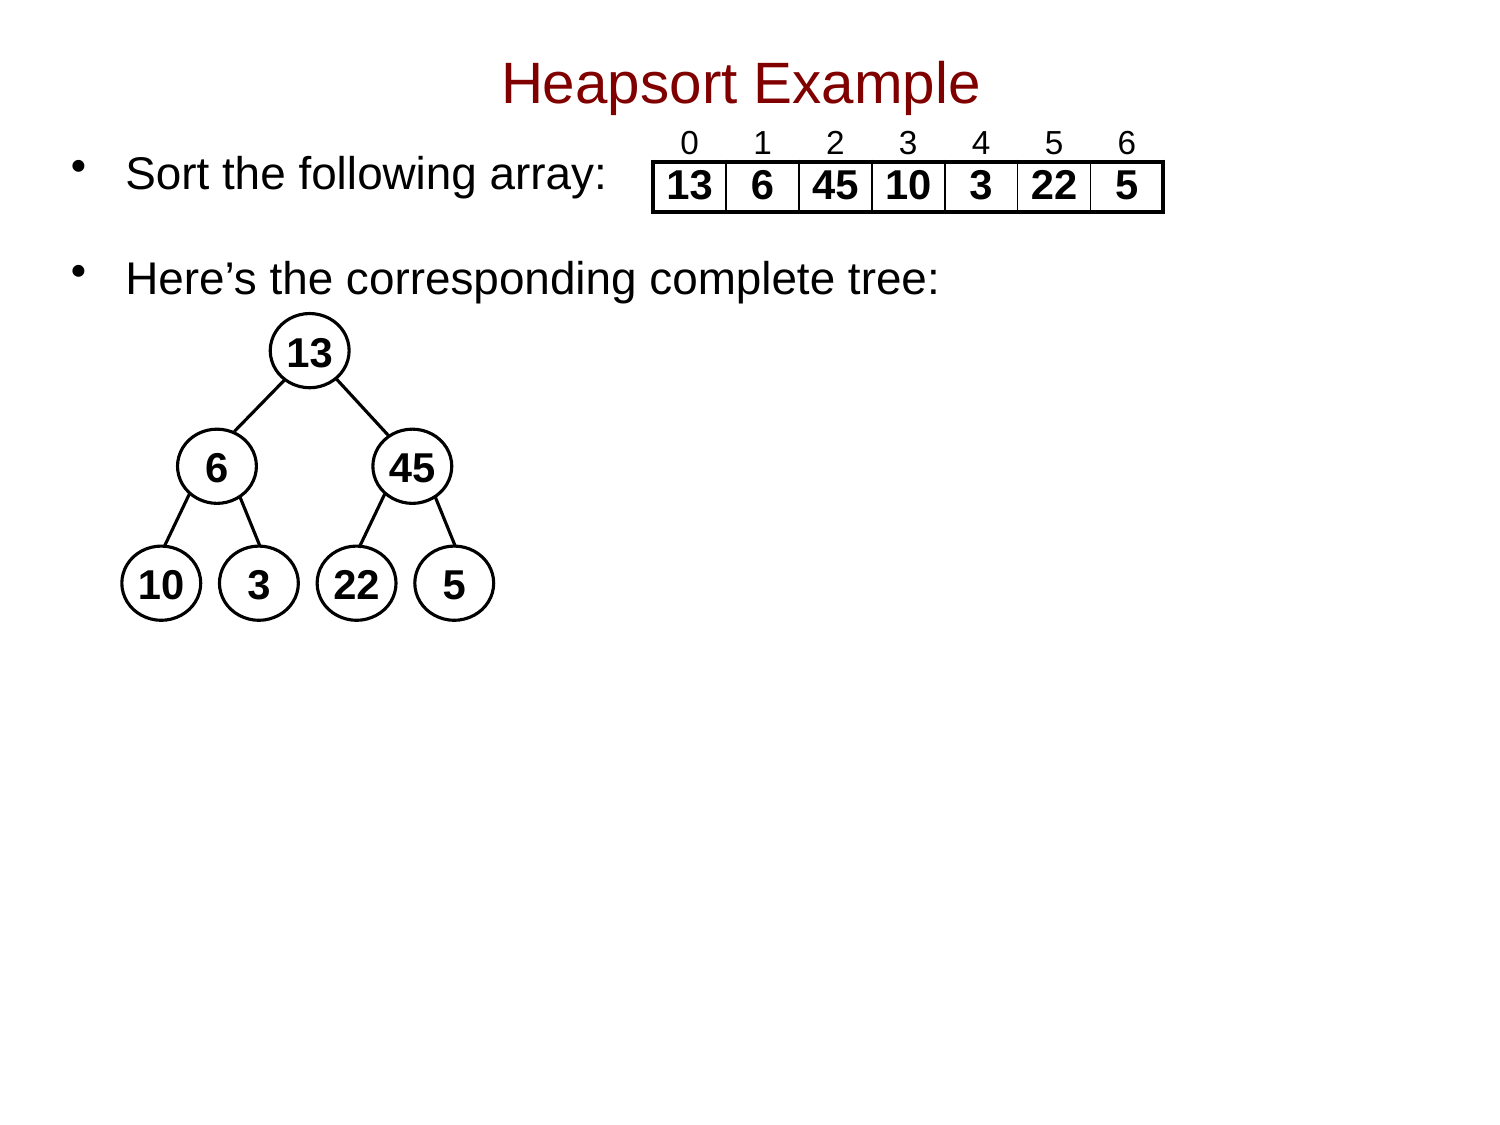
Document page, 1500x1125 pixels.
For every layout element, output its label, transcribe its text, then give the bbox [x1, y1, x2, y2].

text_box 5 [414, 546, 494, 621]
table_header 4 [945, 114, 1018, 160]
table_header 3 [872, 114, 945, 160]
table_cell 45 [800, 164, 871, 210]
list Sort the following array: Here’s the corresponding complete tree: [55, 136, 1500, 1058]
title Heapsort Example [96, 10, 1386, 136]
text_box 22 [317, 546, 397, 621]
table_header 2 [799, 114, 872, 160]
table_cell 5 [1091, 164, 1161, 210]
table_cell 6 [727, 164, 798, 210]
table_header 1 [726, 114, 799, 160]
table_cell 13 [655, 164, 725, 210]
table_header 6 [1090, 114, 1163, 160]
text_box 6 [177, 429, 257, 504]
text_box 10 [121, 546, 201, 621]
table_cell 22 [1018, 164, 1090, 210]
table_header 5 [1018, 114, 1090, 160]
table_cell 3 [946, 164, 1017, 210]
text_box 13 [270, 313, 350, 388]
table_header 0 [653, 114, 726, 160]
table_cell 10 [873, 164, 944, 210]
text_box 45 [372, 429, 452, 504]
text_box 3 [219, 546, 299, 621]
